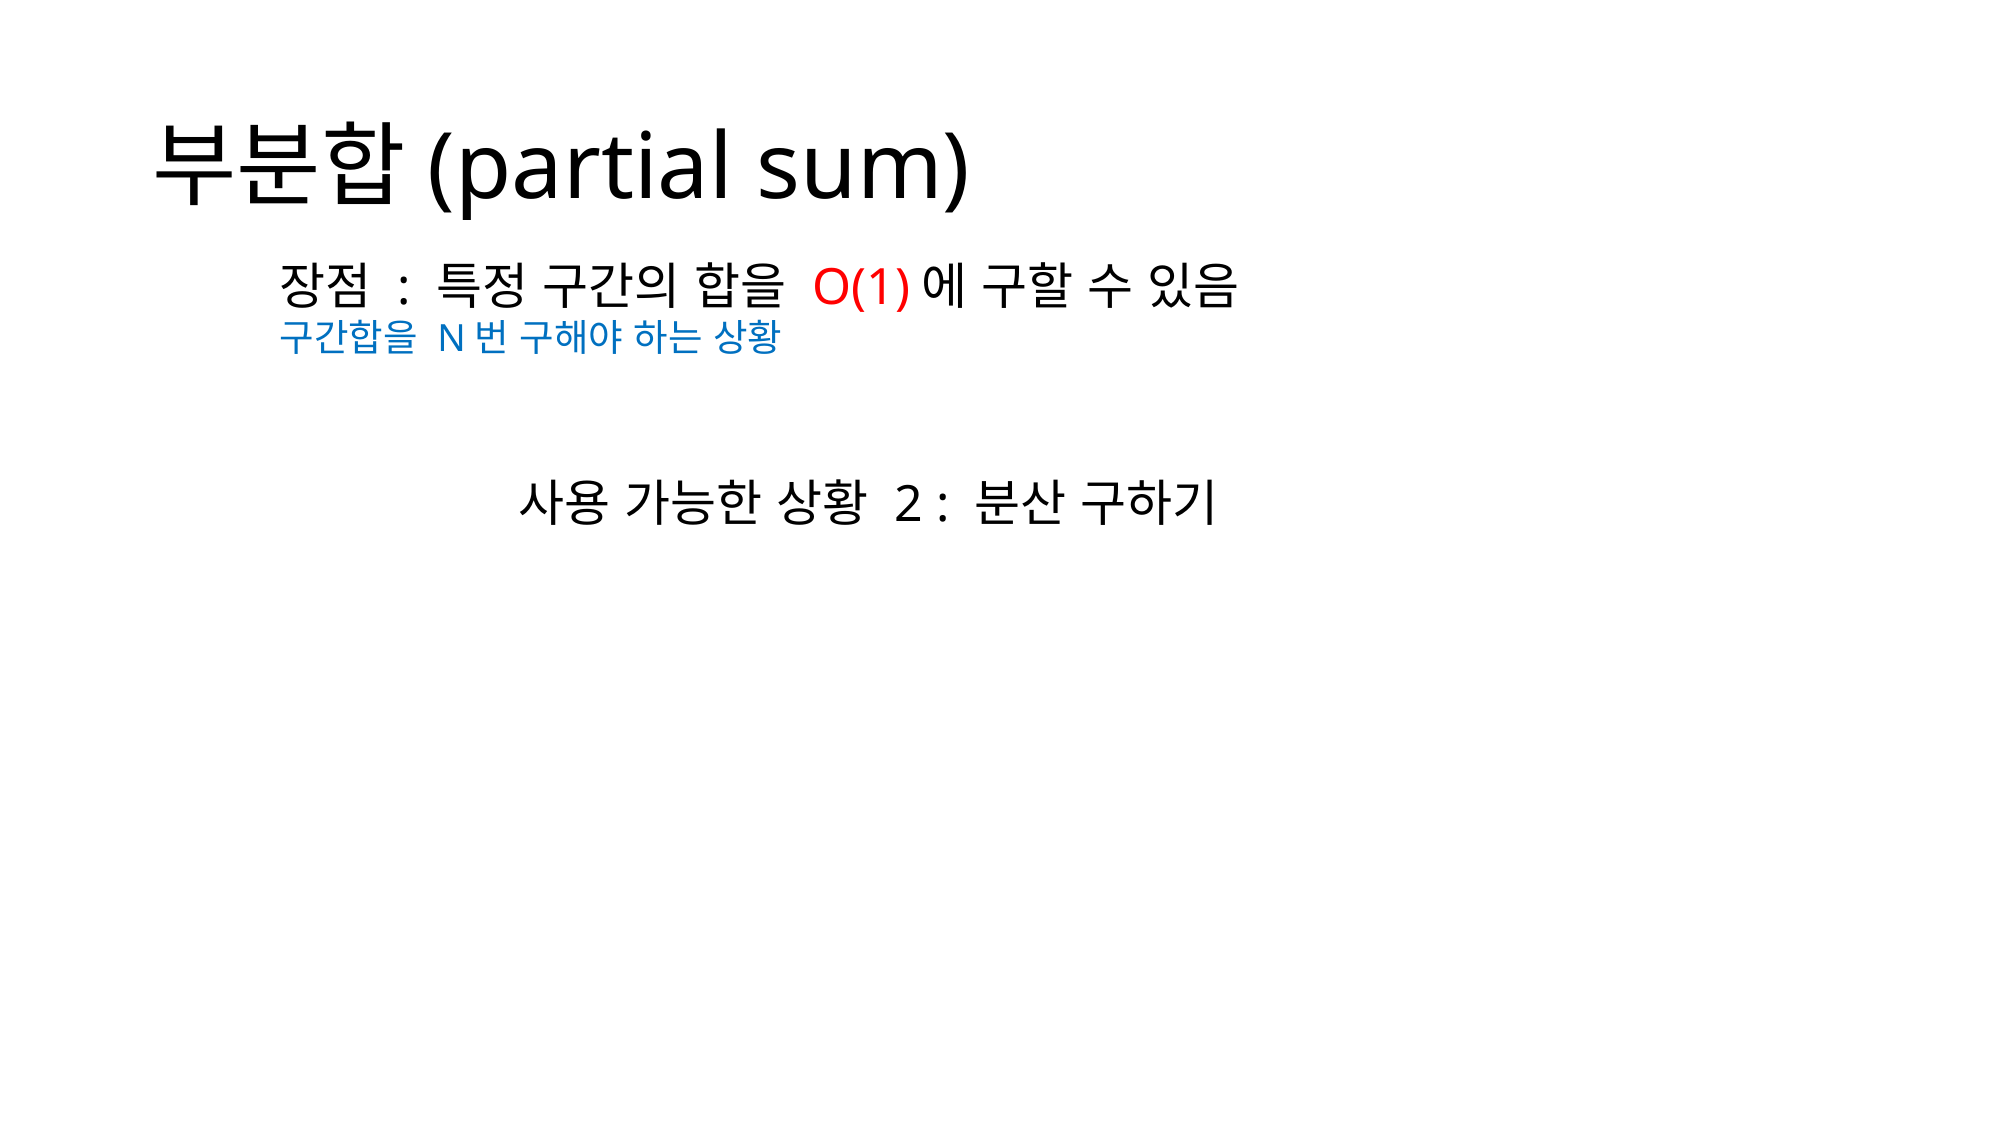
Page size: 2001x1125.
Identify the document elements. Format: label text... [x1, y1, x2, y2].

title 부분합(partial sum) [137, 59, 1863, 278]
text_box 장점 : 특정 구간의 합을 O(1)에 구할 수 있음 구간합을 N번 구해야 하는 상황 [265, 246, 1255, 427]
